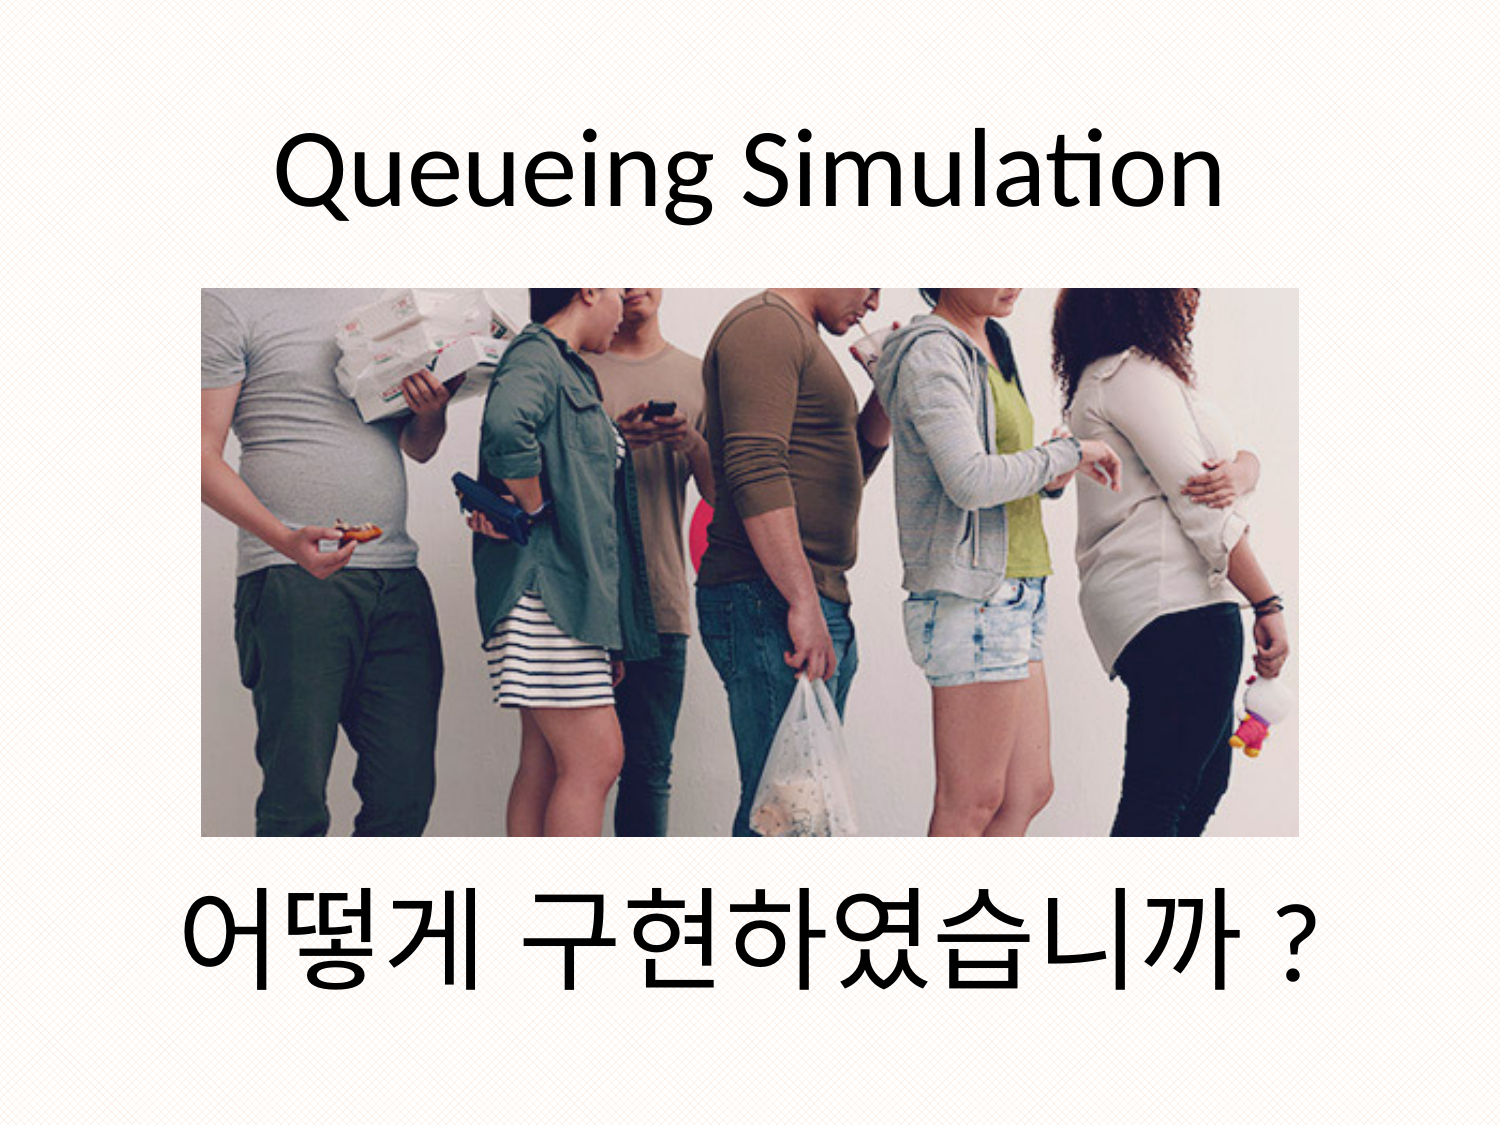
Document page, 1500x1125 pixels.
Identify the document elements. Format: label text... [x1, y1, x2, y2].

text_box 어떻게 구현하였습니까? [161, 861, 1338, 1012]
text_box Queueing Simulation [257, 86, 1243, 236]
picture [201, 288, 1299, 837]
